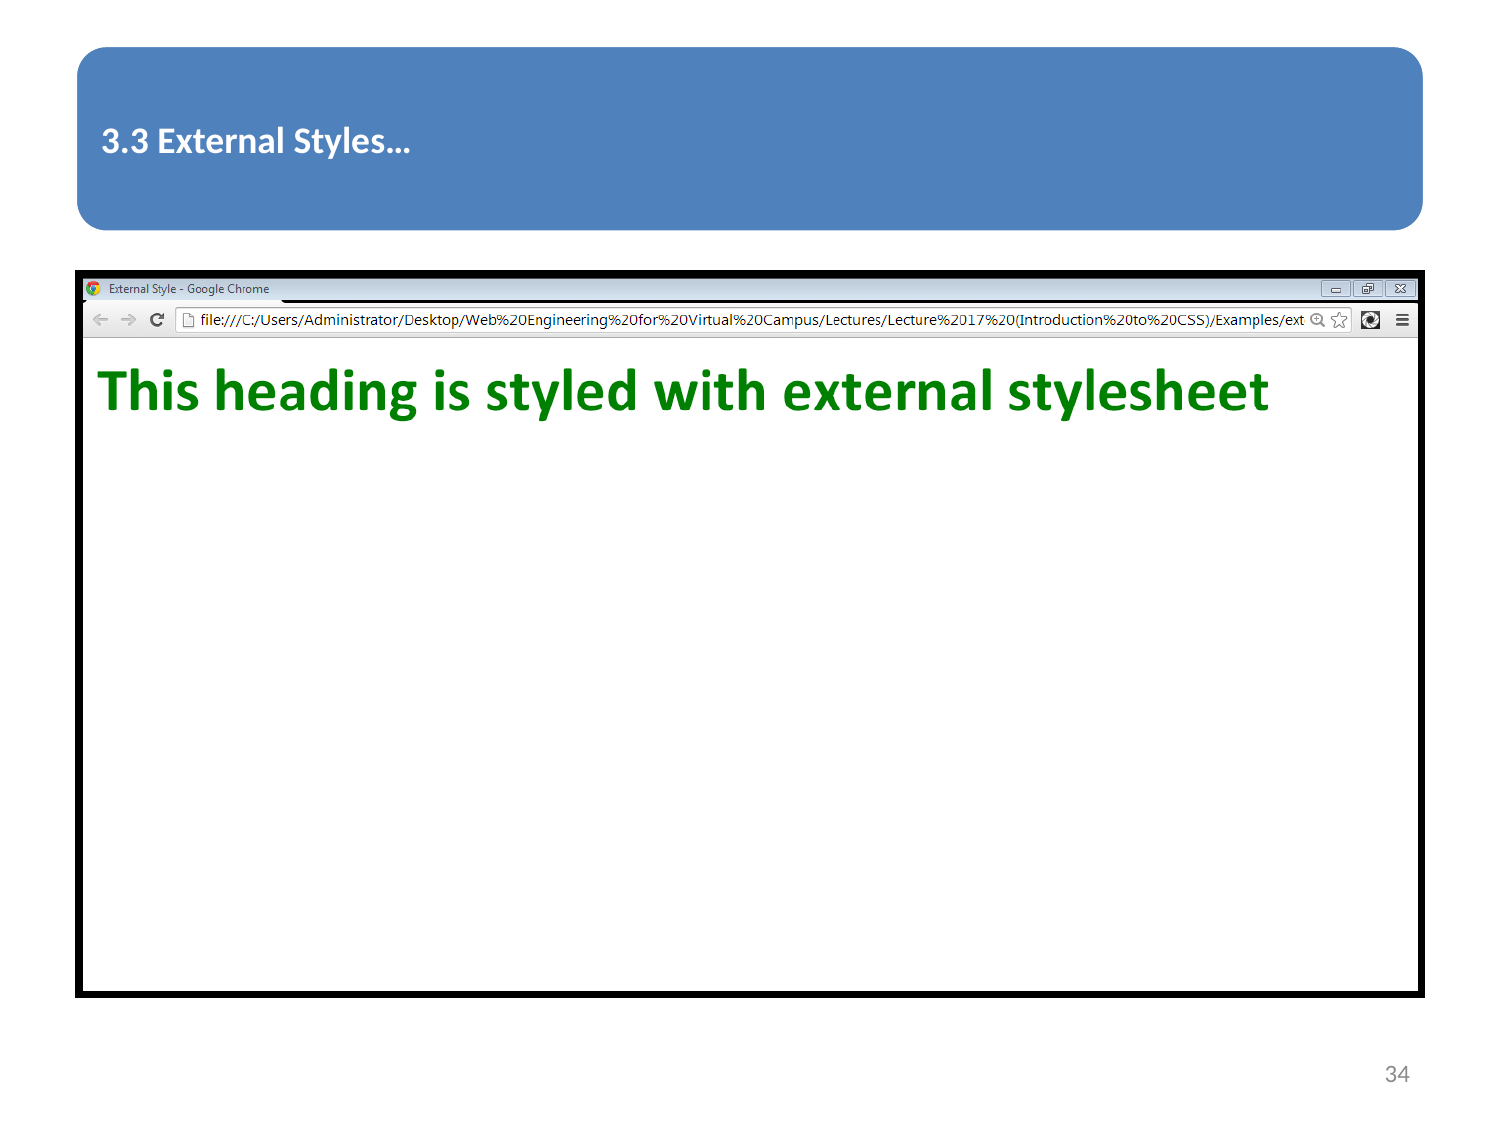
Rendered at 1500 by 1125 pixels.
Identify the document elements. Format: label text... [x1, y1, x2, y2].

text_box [74, 44, 1426, 233]
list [74, 270, 1426, 998]
slide_number 34 [1074, 1042, 1425, 1103]
